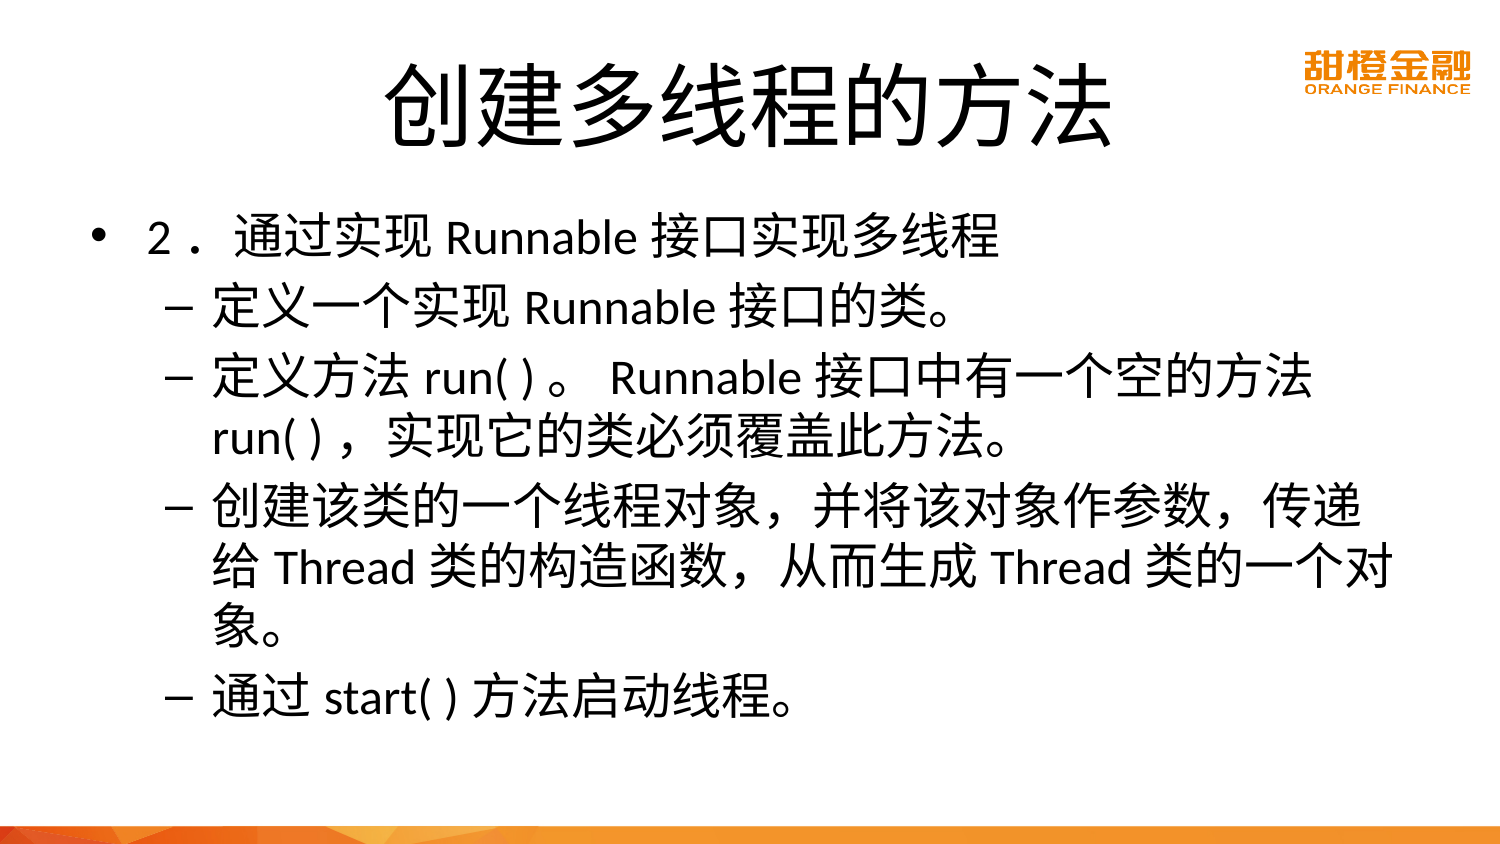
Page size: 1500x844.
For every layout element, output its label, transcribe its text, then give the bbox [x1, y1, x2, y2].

title 创建多线程的方法 [75, 33, 1425, 175]
list 2．通过实现Runnable接口实现多线程 定义一个实现Runnable接口的类。 定义方法run( )。Runnable接口中有一个空的方法run( )，实现它的类必须覆盖此方法。 创建该类的一个线程对象，并将该对象作参数，传递给Thread类的构造函数，从而生成Thread类的一个对象。 通过start( )方法启动线程。 [75, 196, 1425, 754]
picture [0, 0, 1500, 844]
